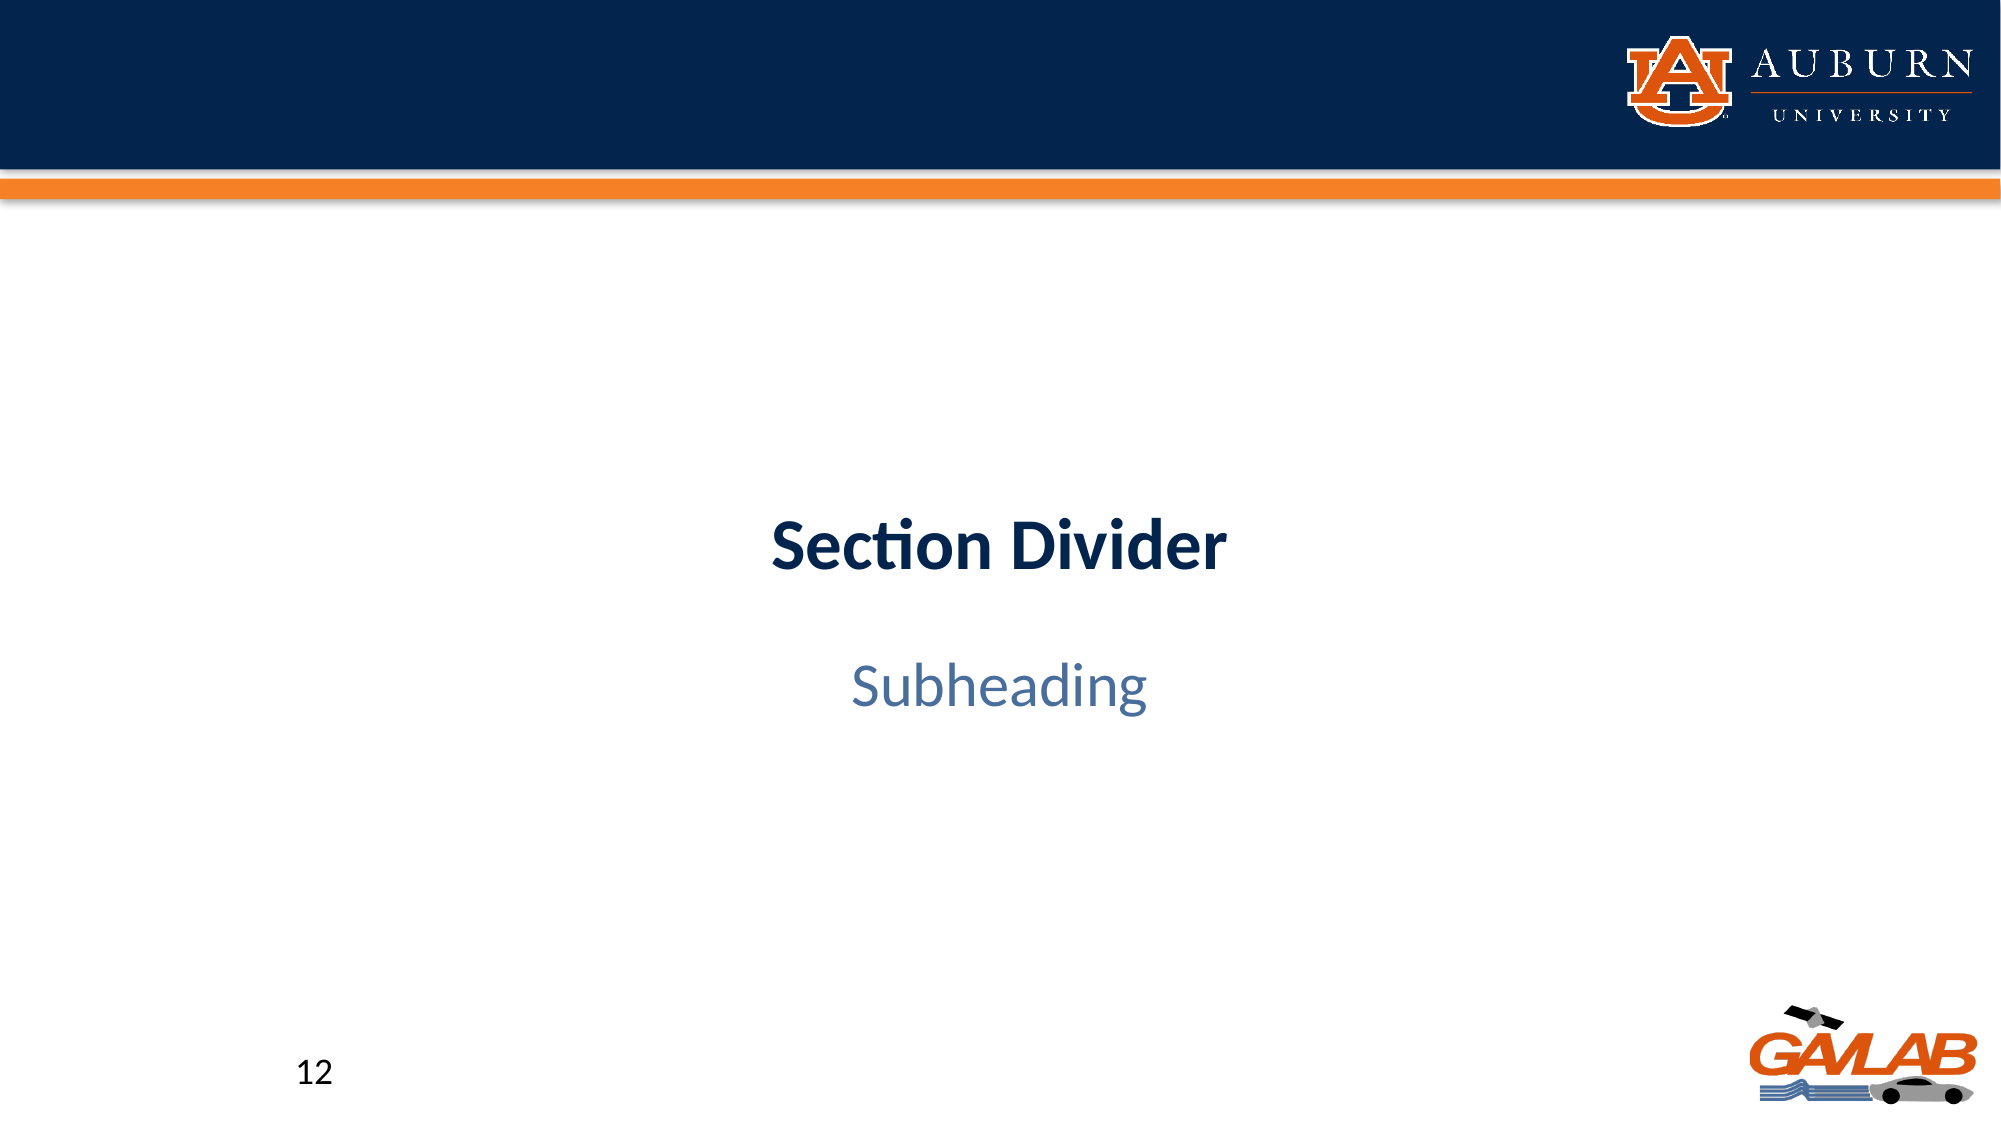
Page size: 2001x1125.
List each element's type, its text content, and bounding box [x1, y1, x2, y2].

title Section Divider [149, 348, 1851, 592]
picture [1627, 36, 1973, 127]
text_box 12 [286, 1038, 389, 1101]
list Subheading [299, 636, 1701, 1125]
